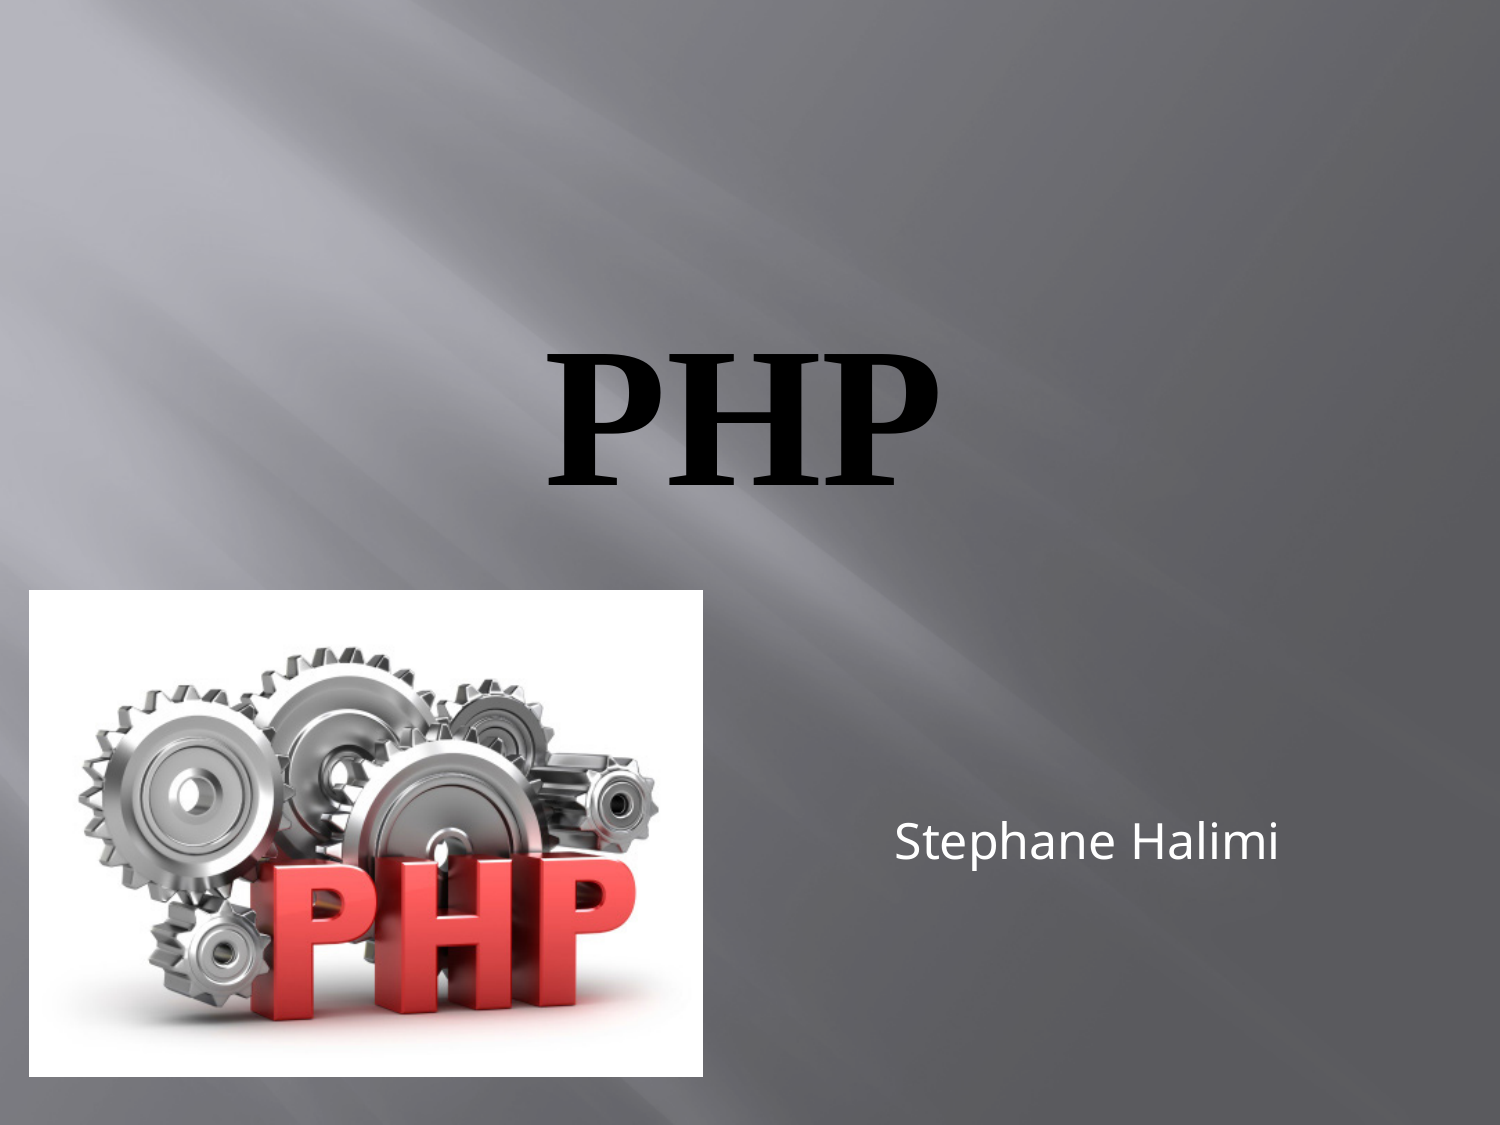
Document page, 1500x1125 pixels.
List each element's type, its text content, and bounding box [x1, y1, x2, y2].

picture [29, 590, 703, 1078]
subtitle Stephane Halimi [879, 802, 1400, 956]
title PHP [69, 224, 1420, 525]
